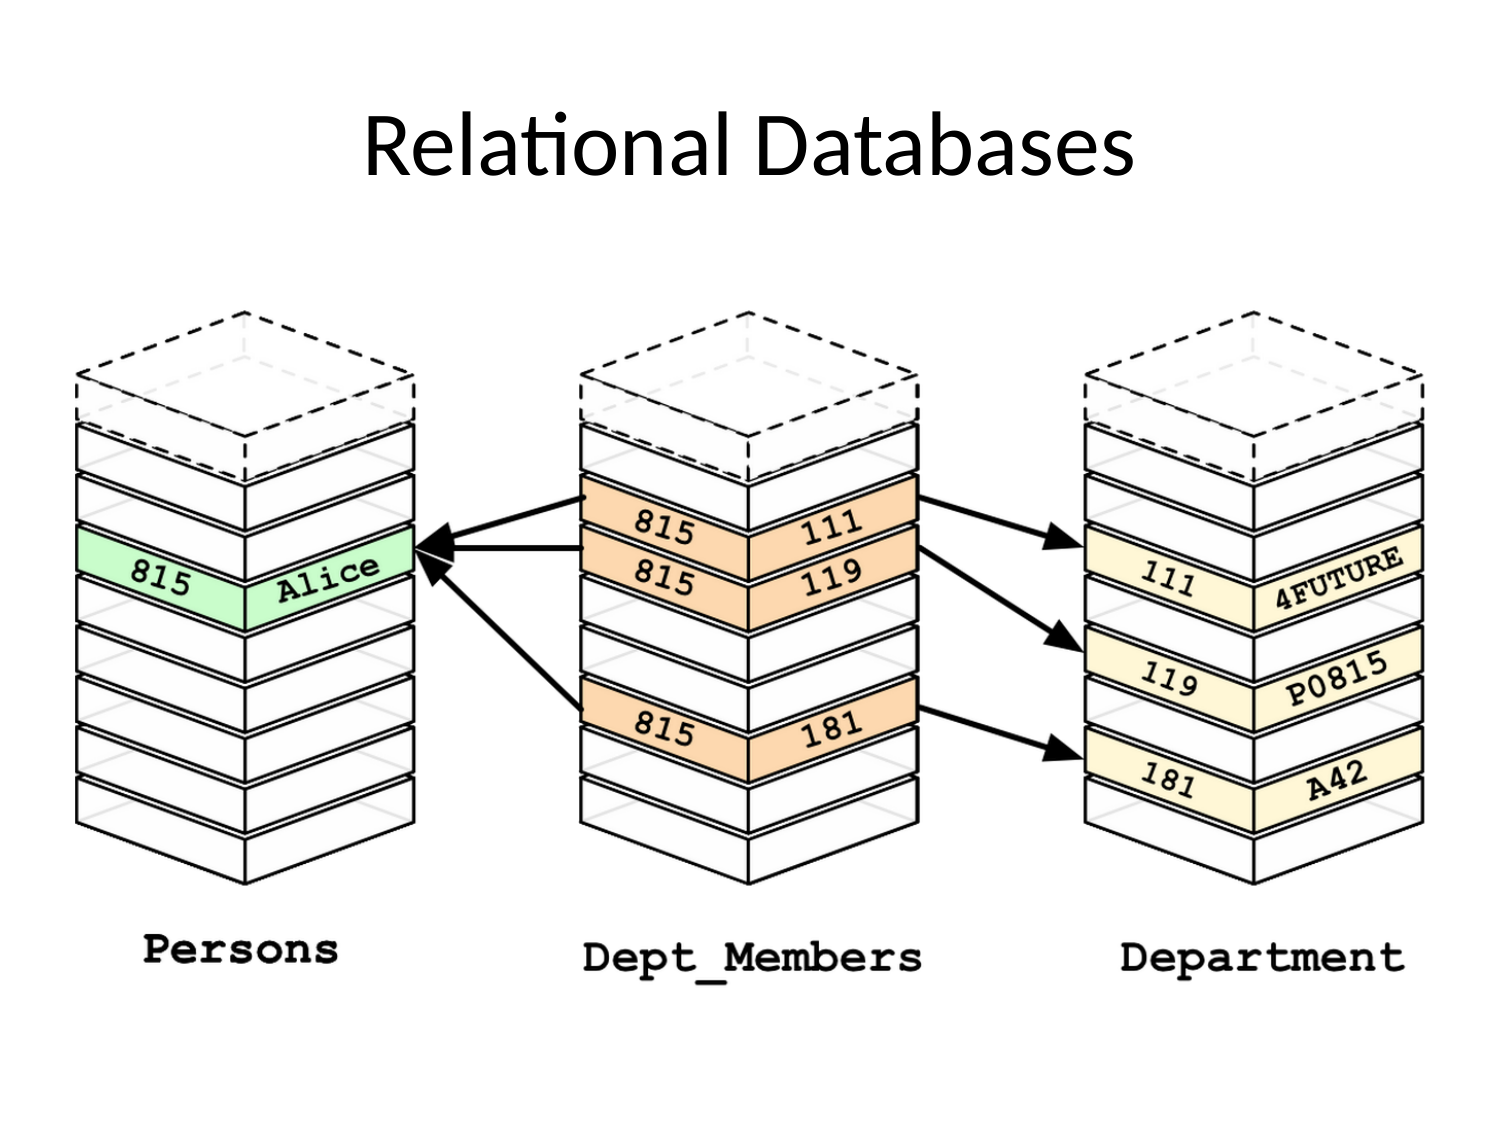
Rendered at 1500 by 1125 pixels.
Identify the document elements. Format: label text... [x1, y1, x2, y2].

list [74, 262, 1426, 1006]
title Relational Databases [75, 45, 1425, 233]
